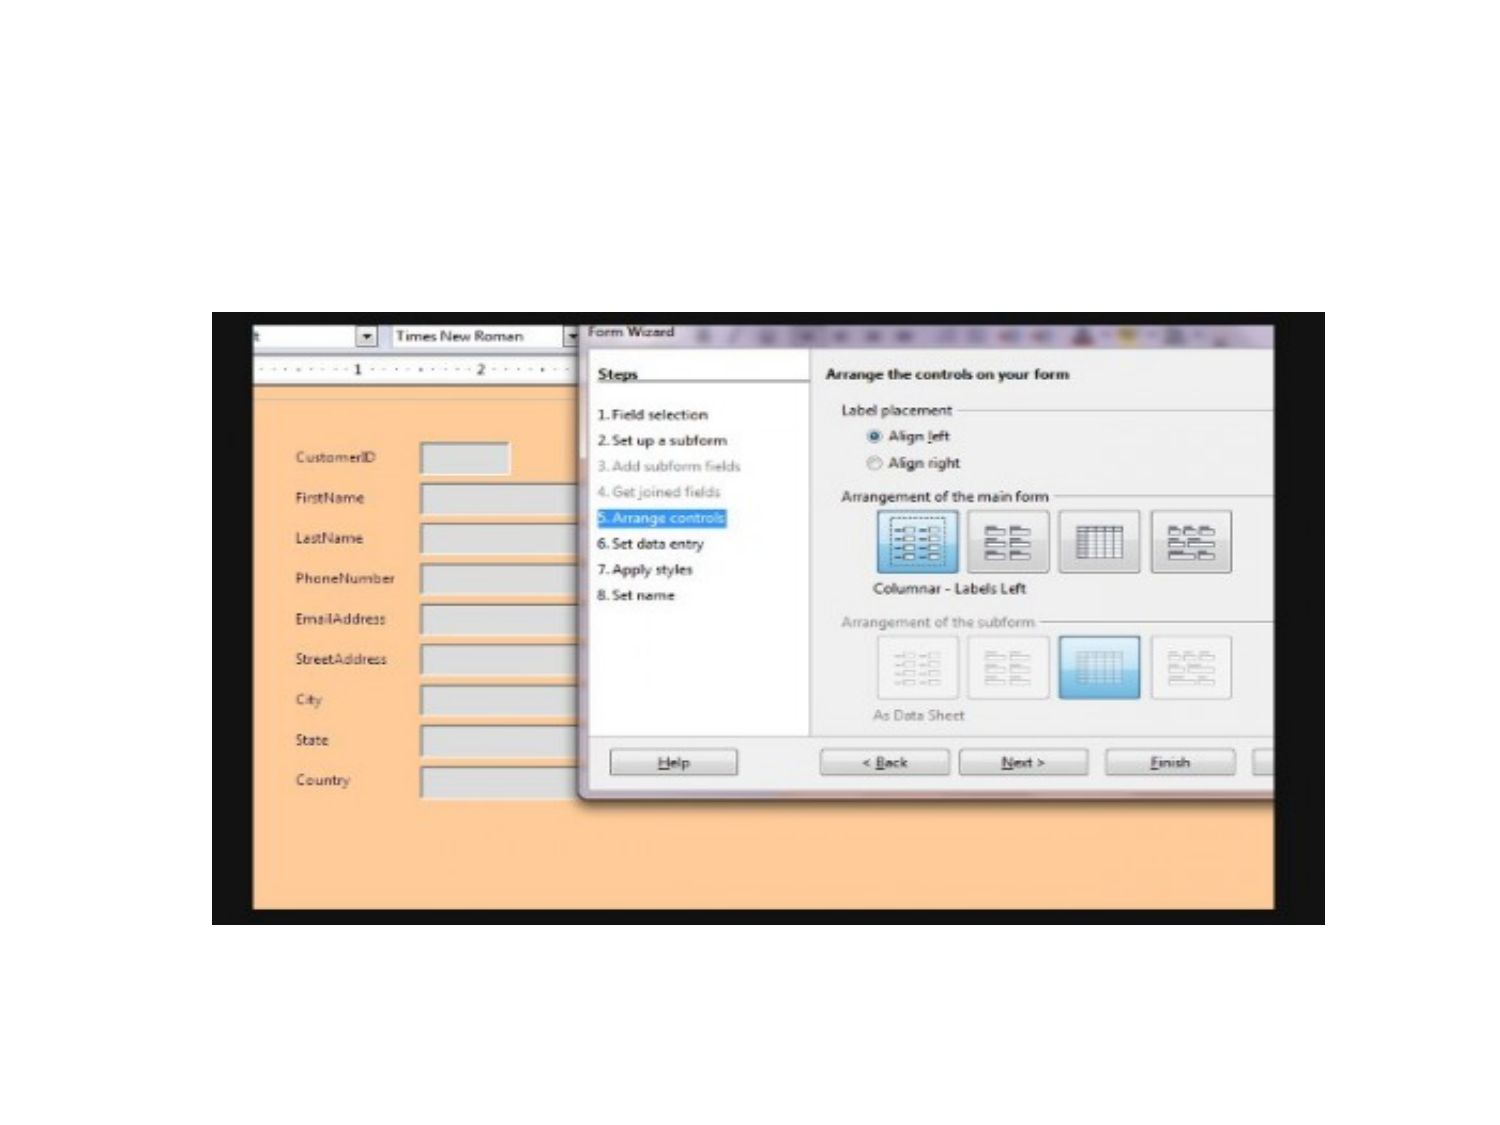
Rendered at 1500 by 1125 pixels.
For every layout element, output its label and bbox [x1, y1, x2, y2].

list [212, 312, 1326, 926]
